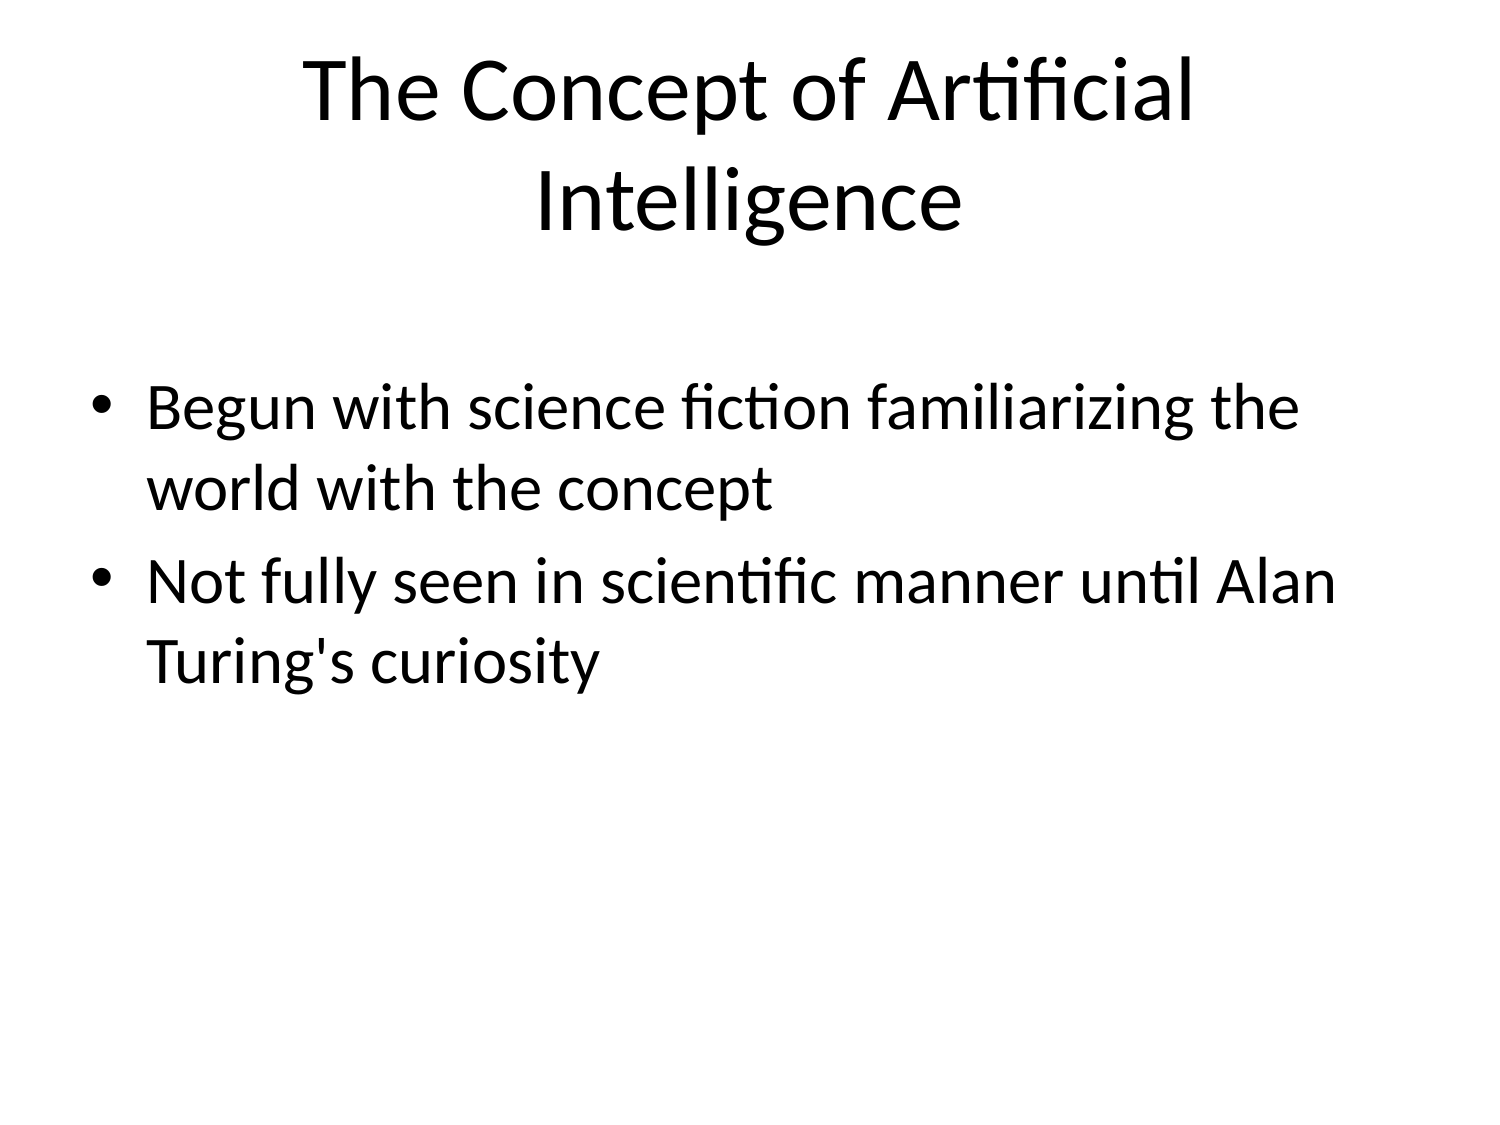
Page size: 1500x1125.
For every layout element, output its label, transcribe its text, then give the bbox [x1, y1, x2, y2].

list Begun with science fiction familiarizing the world with the concept Not fully seen in scientific manner until Alan Turing's curiosity [75, 262, 1425, 1005]
title The Concept of Artificial Intelligence [75, 45, 1425, 233]
